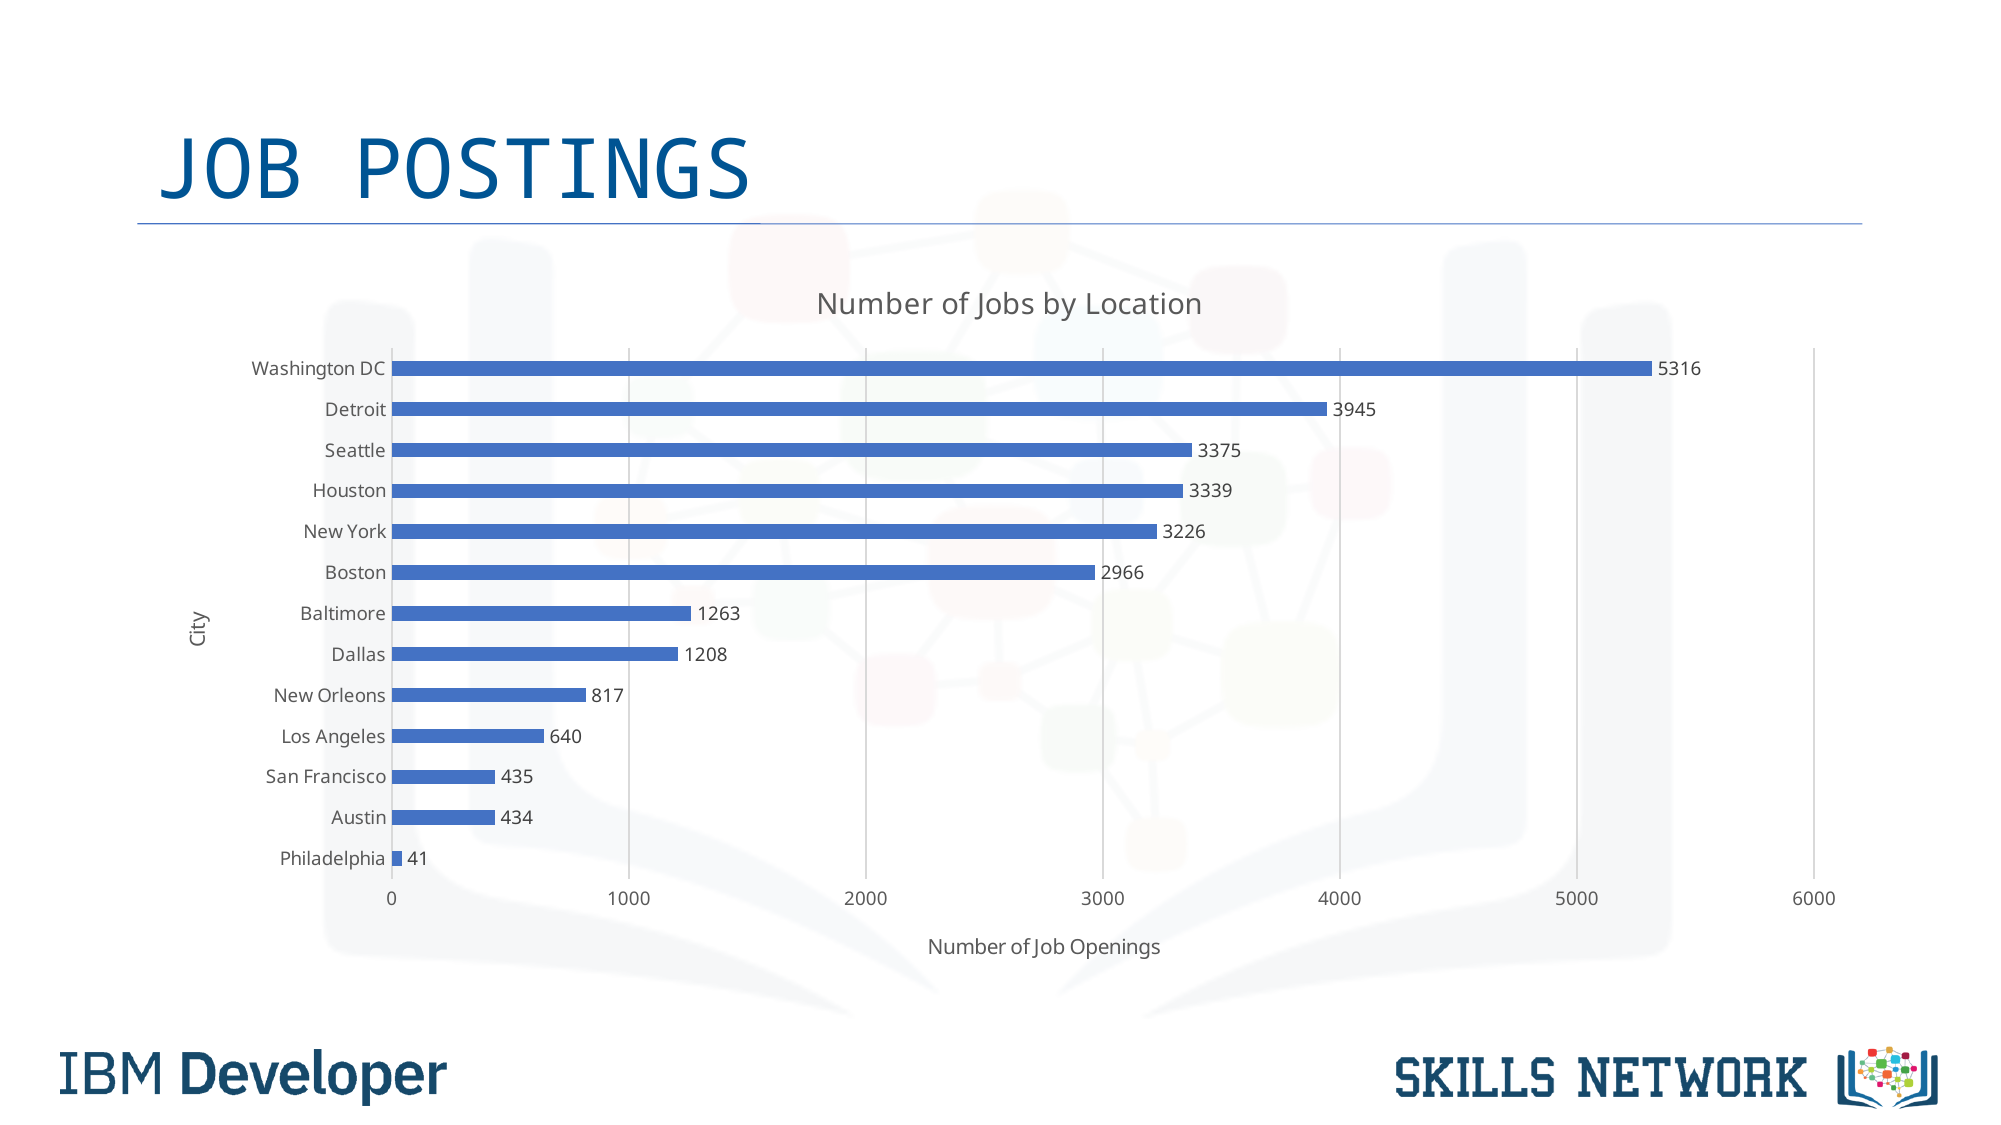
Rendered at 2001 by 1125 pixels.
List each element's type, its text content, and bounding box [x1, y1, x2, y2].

picture [55, 1045, 459, 1108]
chart [149, 252, 1871, 992]
title JOB POSTINGS [88, 62, 1061, 281]
picture [1390, 1045, 1945, 1111]
